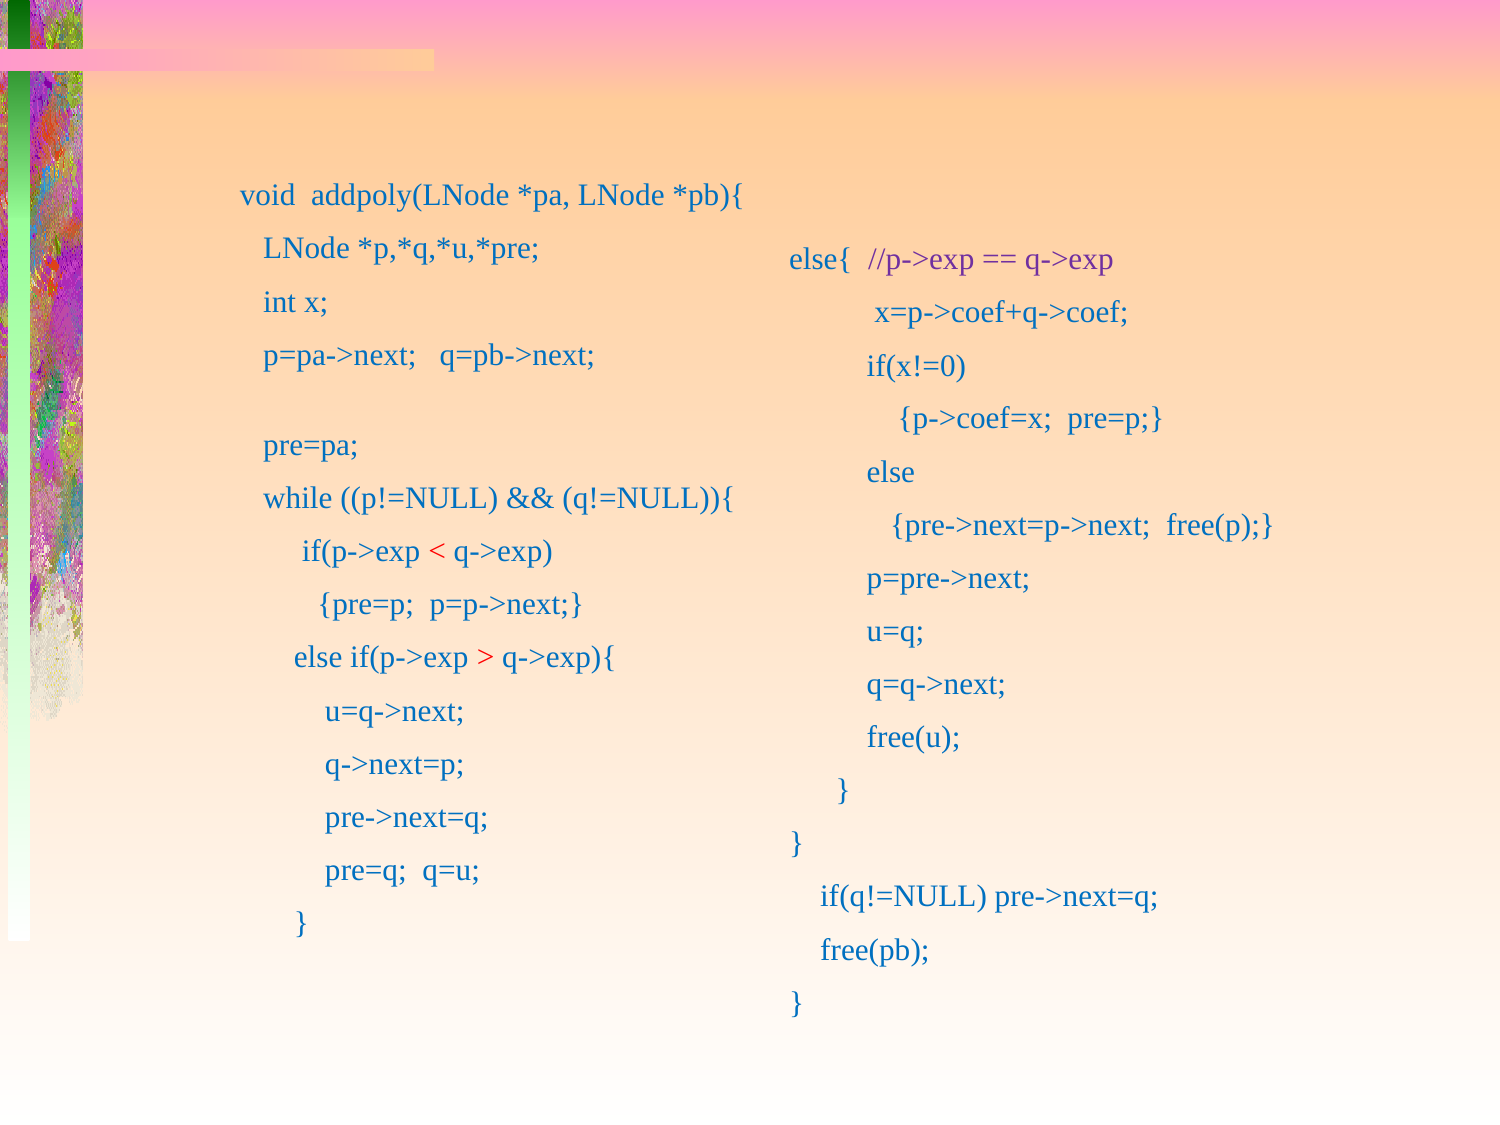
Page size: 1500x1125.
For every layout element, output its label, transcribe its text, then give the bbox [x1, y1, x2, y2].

text_box void addpoly(LNode *pa, LNode *pb){ LNode *p,*q,*u,*pre; int x; p=pa->next; q=pb->next; pre=pa; while ((p!=NULL) && (q!=NULL)){ if(p->exp < q->exp) {pre=p; p=p->next;} else if(p->exp > q->exp){ u=q->next; q->next=p; pre->next=q; pre=q; q=u; } [228, 168, 811, 946]
picture [0, 0, 9, 50]
text_box else{ //p->exp == q->exp x=p->coef+q->coef; if(x!=0) {p->coef=x; pre=p;} else {pre->next=p->next; free(p);} p=pre->next; u=q; q=q->next; free(u); } } if(q!=NULL) pre->next=q; free(pb); } [778, 232, 1360, 1025]
picture [0, 71, 9, 821]
picture [29, 0, 83, 50]
picture [29, 71, 83, 821]
